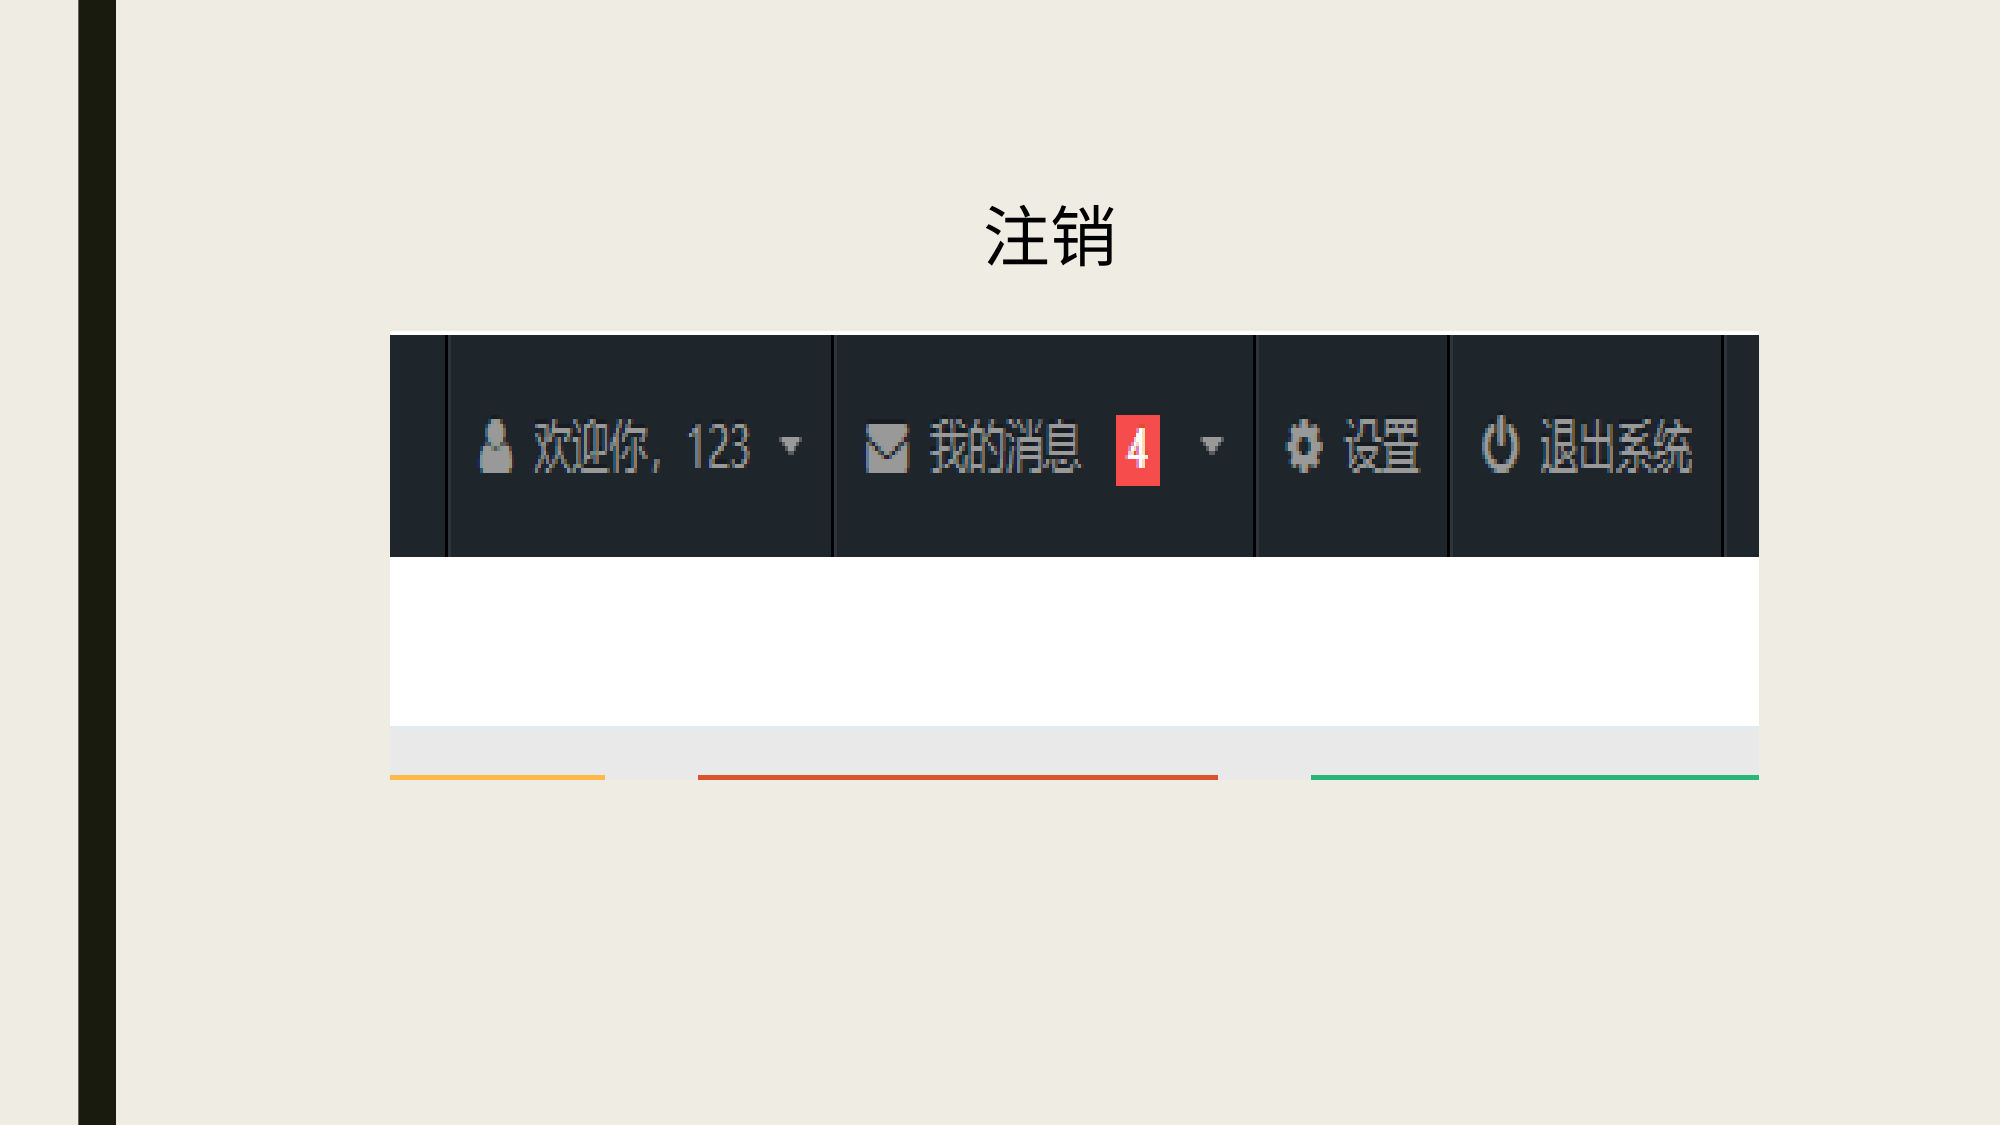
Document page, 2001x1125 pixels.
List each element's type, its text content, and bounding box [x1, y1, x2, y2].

picture [390, 331, 1759, 780]
text_box 注销 [926, 187, 1175, 282]
